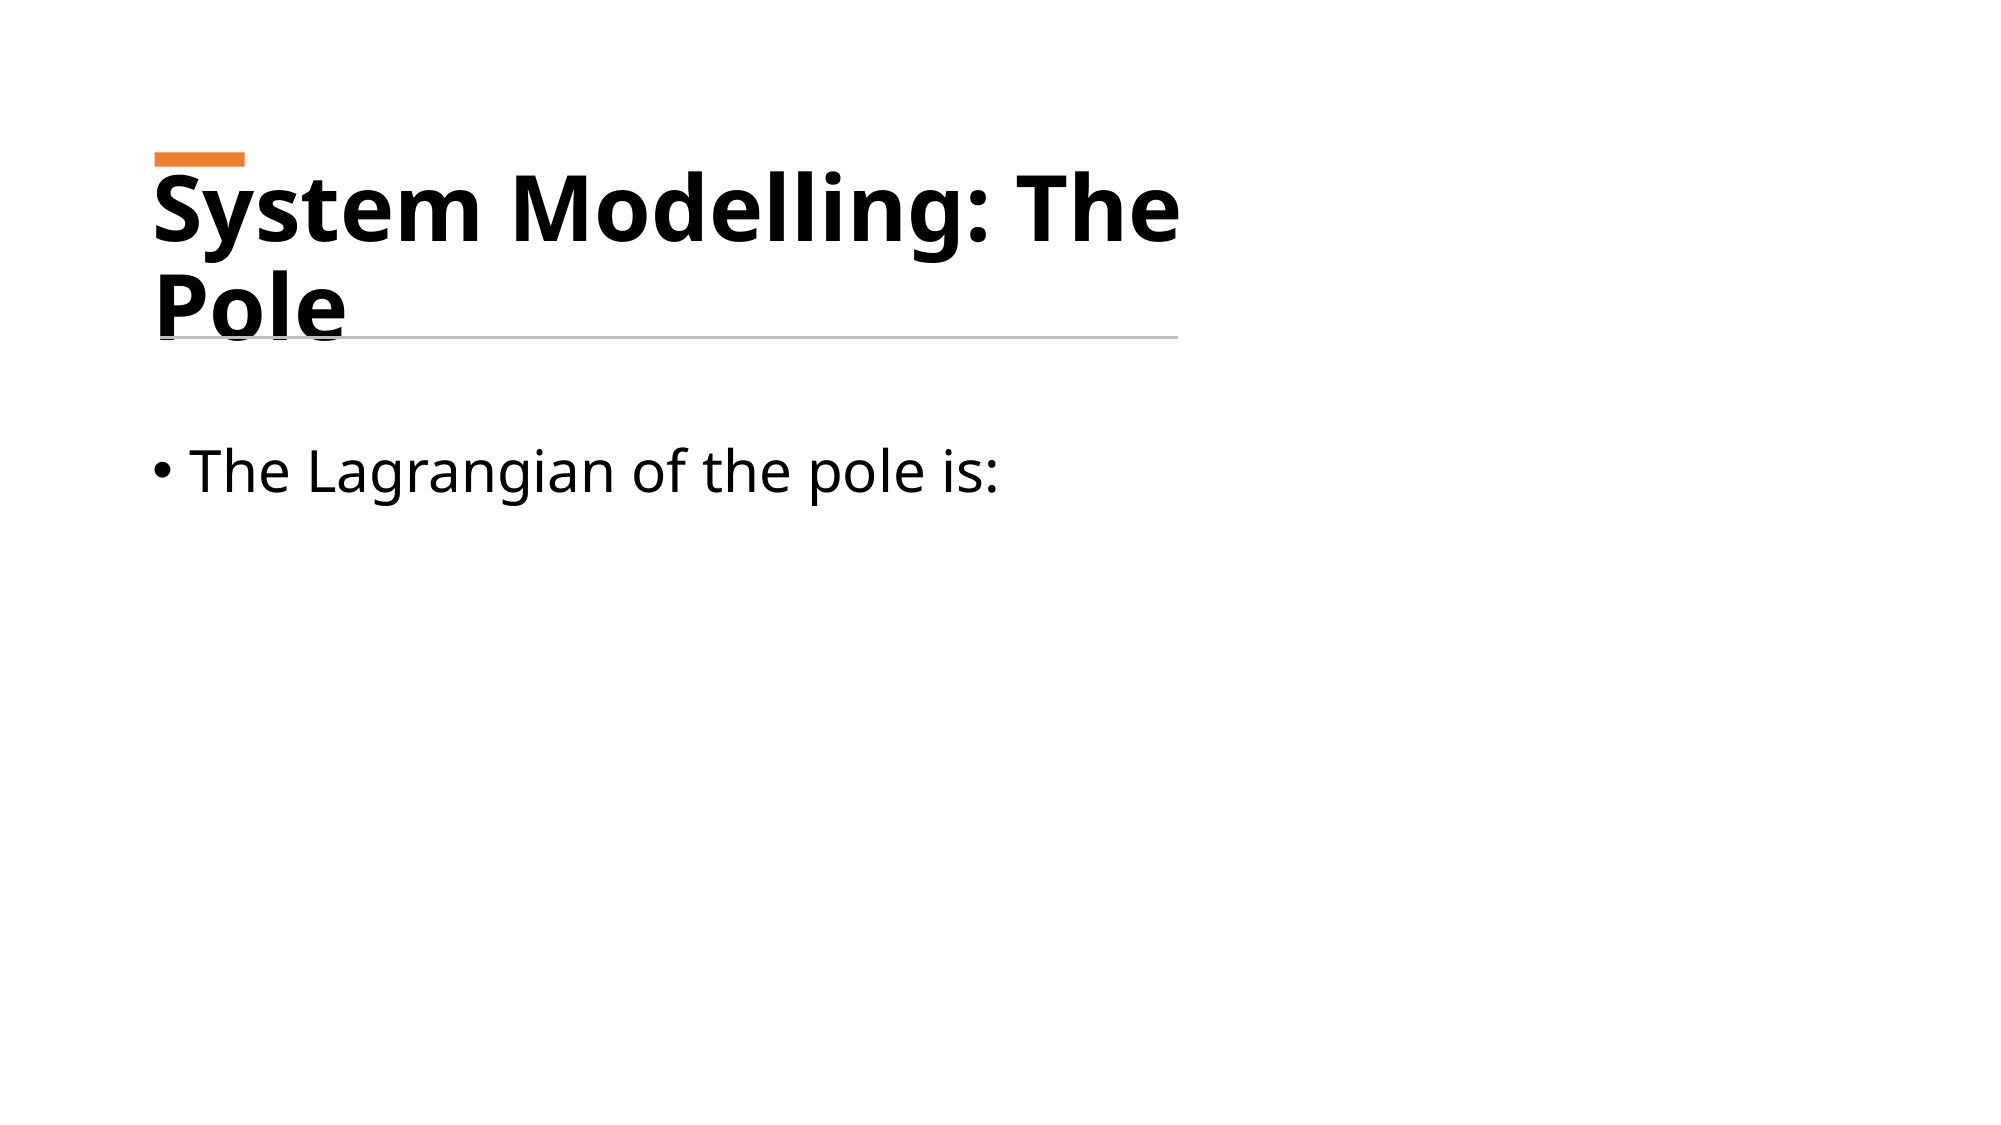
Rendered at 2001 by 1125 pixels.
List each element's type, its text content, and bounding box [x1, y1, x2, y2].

title System Modelling: The Pole [137, 152, 1218, 370]
text_box [154, 151, 246, 168]
